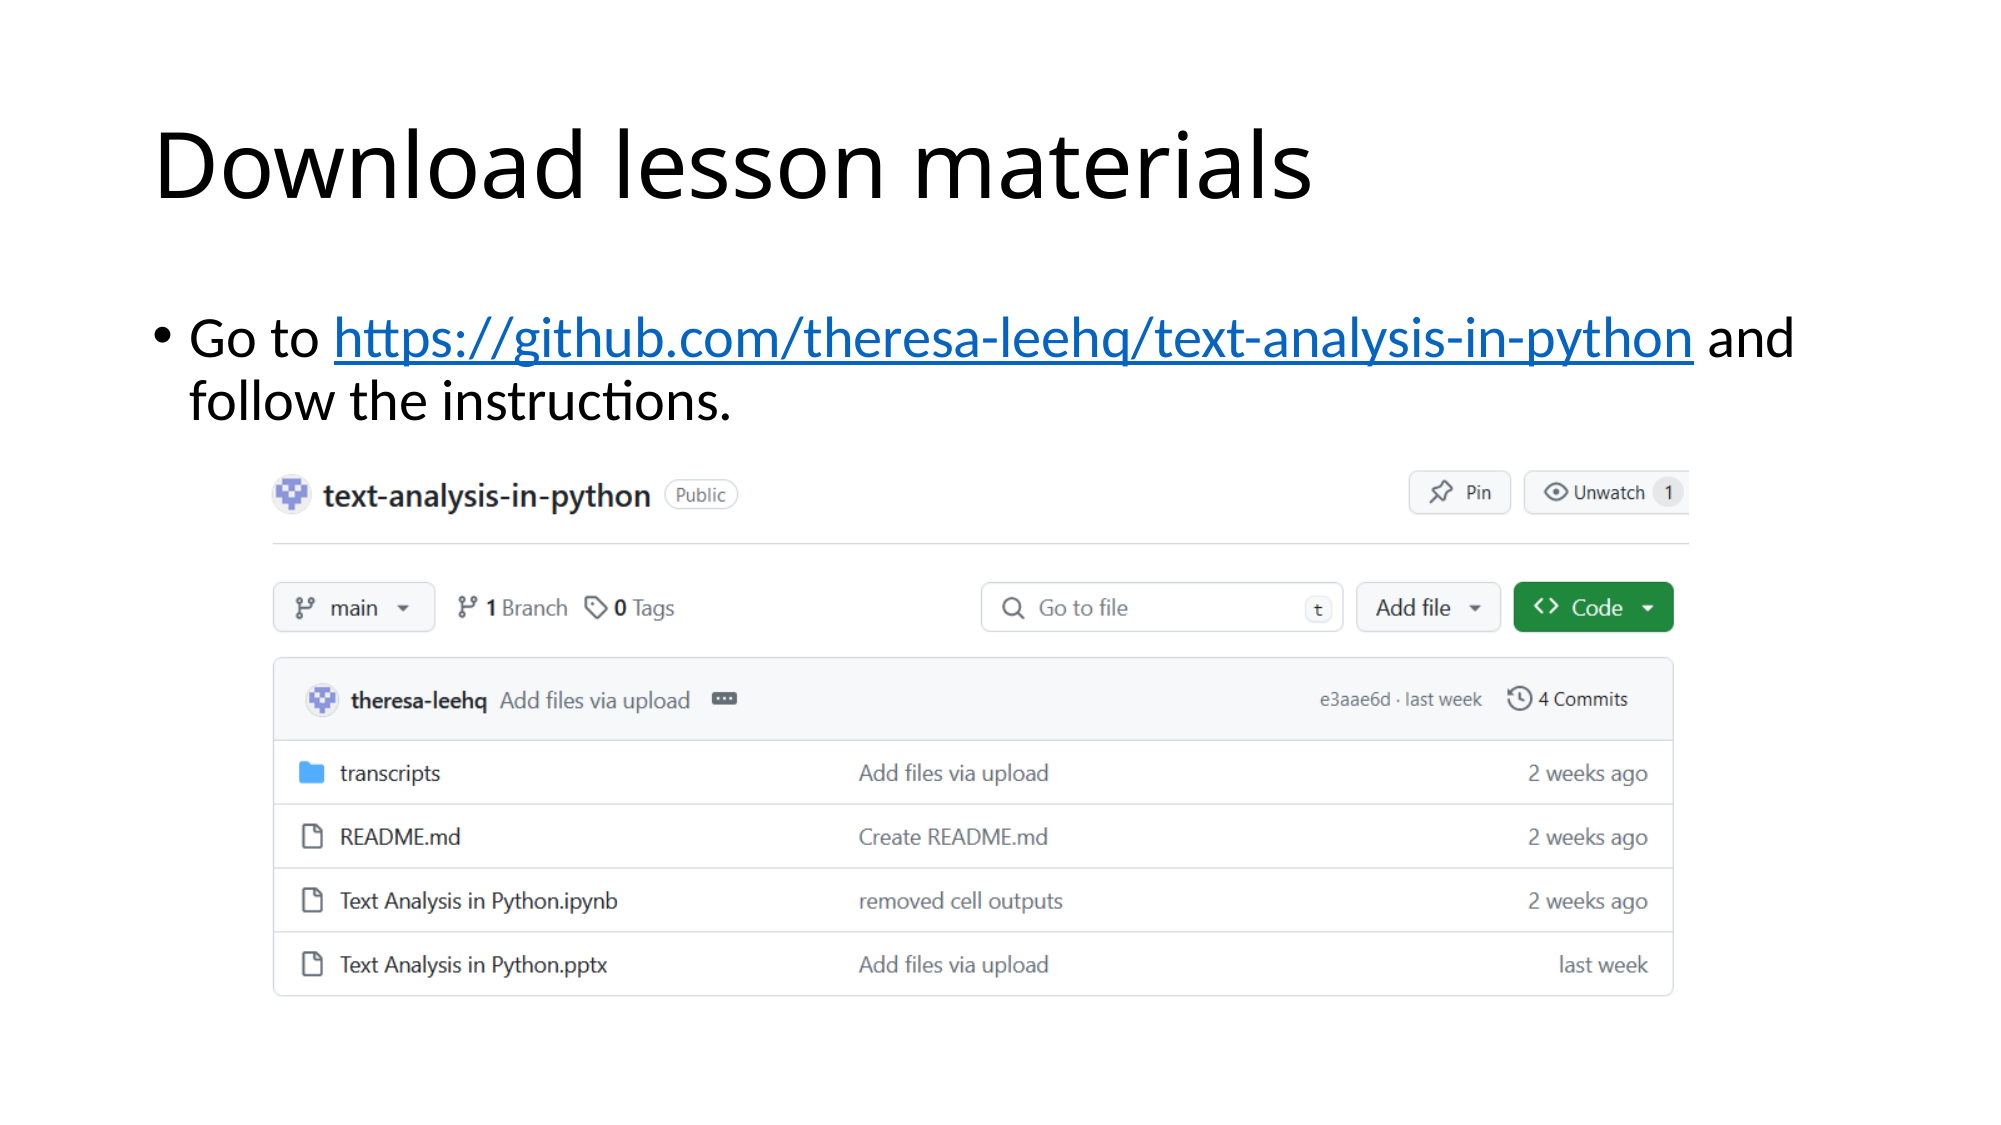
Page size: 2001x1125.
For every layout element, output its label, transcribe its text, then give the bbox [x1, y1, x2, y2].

list Go to https://github.com/theresa-leehq/text-analysis-in-python and follow the instructions. [137, 299, 1863, 1014]
picture [258, 458, 1690, 1014]
title Download lesson materials [137, 59, 1863, 278]
